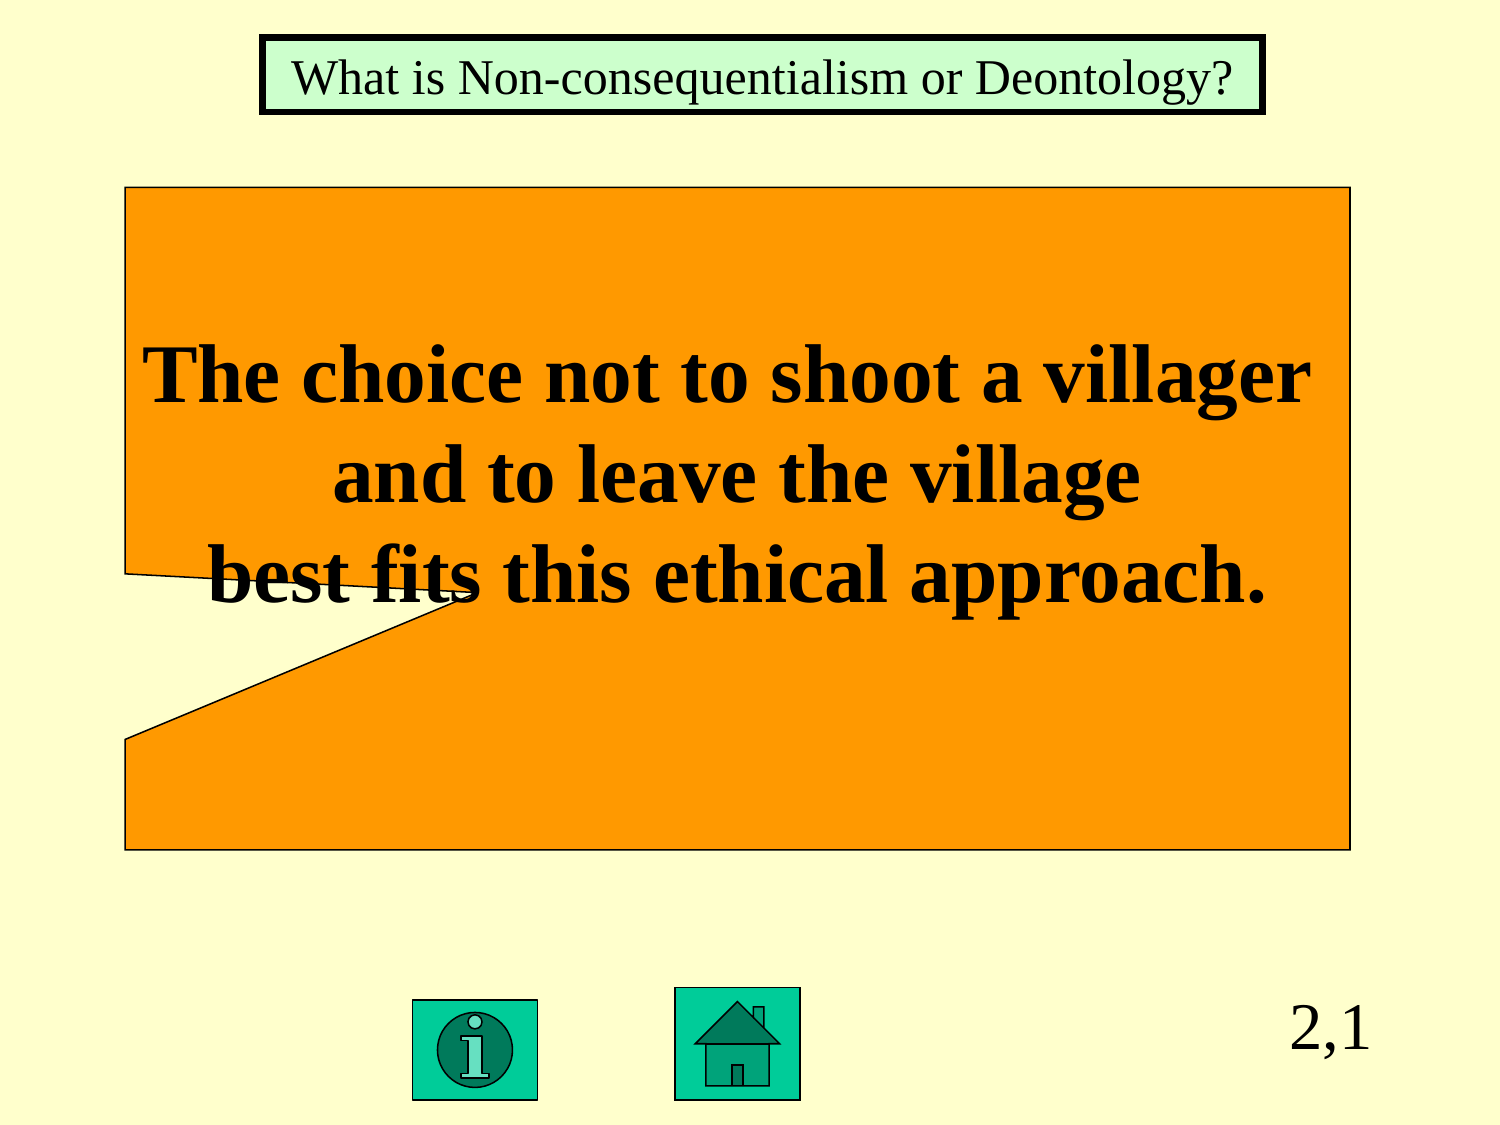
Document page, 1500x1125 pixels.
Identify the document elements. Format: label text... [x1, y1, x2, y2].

subtitle 2,1 [1162, 974, 1500, 1125]
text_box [262, 37, 1263, 138]
text_box The choice not to shoot a villager and to leave the village best fits this ethical approach. [125, 187, 1351, 850]
text_box [412, 999, 538, 1100]
text_box [675, 987, 801, 1101]
